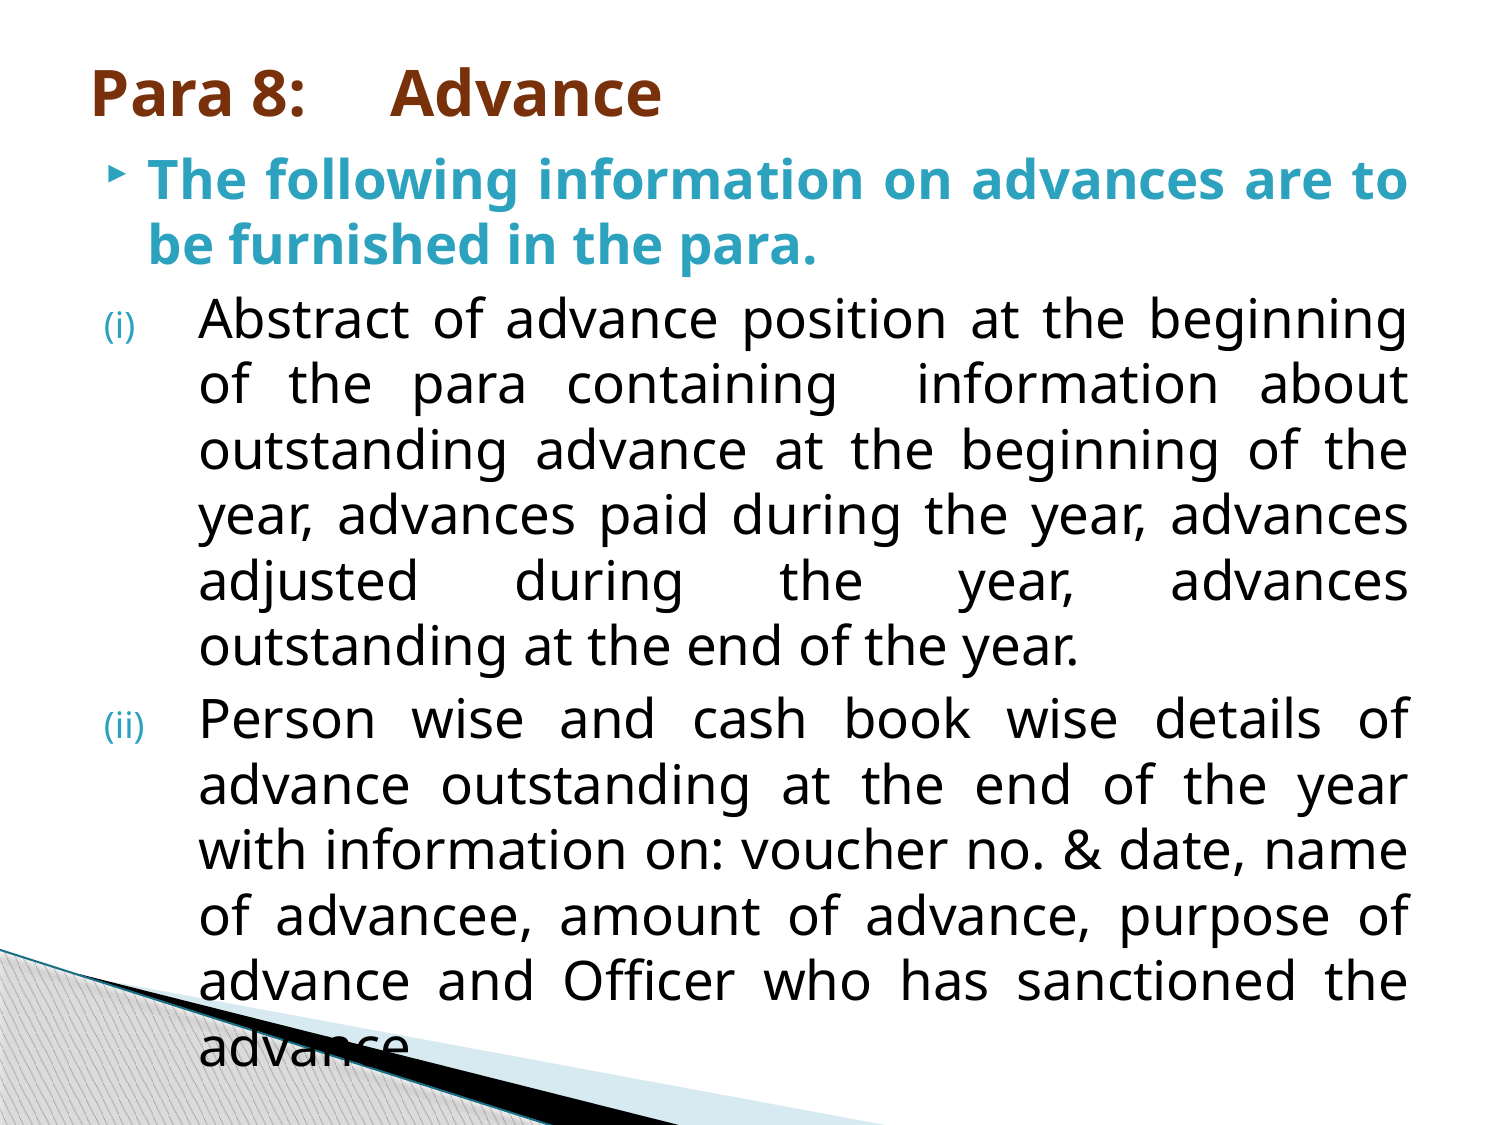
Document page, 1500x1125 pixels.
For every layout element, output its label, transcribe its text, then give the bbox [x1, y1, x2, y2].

list The following information on advances are to be furnished in the para. Abstract of advance position at the beginning of the para containing information about outstanding advance at the beginning of the year, advances paid during the year, advances adjusted during the year, advances outstanding at the end of the year. Person wise and cash book wise details of advance outstanding at the end of the year with information on: voucher no. & date, name of advancee, amount of advance, purpose of advance and Officer who has sanctioned the advance. [75, 138, 1425, 1088]
title Para 8: Advance [75, 45, 1425, 138]
